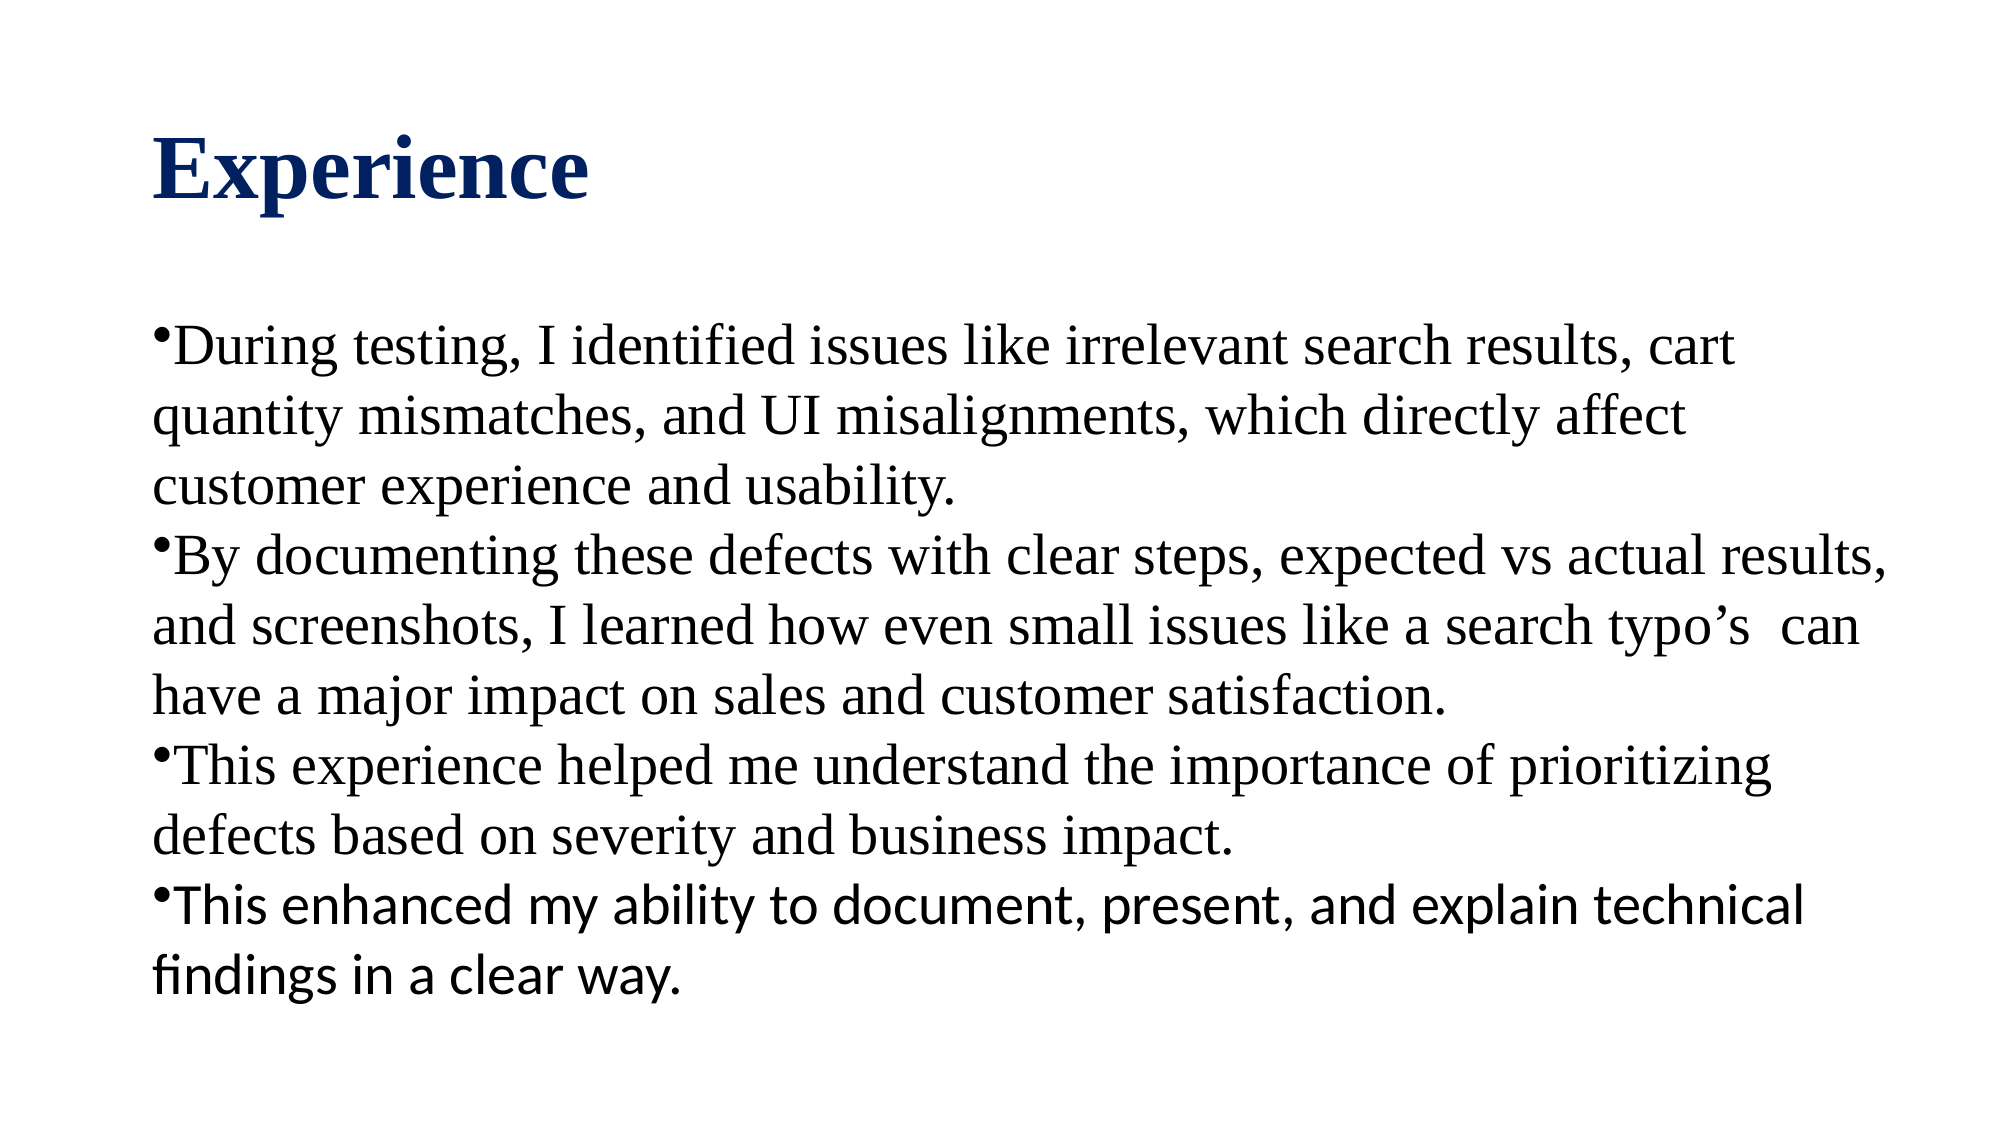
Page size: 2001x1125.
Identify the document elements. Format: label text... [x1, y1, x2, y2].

list During testing, I identified issues like irrelevant search results, cart quantity mismatches, and UI misalignments, which directly affect customer experience and usability. By documenting these defects with clear steps, expected vs actual results, and screenshots, I learned how even small issues like a search typo’s can have a major impact on sales and customer satisfaction. This experience helped me understand the importance of prioritizing defects based on severity and business impact. This enhanced my ability to document, present, and explain technical findings in a clear way. [137, 298, 1906, 1014]
title Experience [137, 59, 1863, 278]
